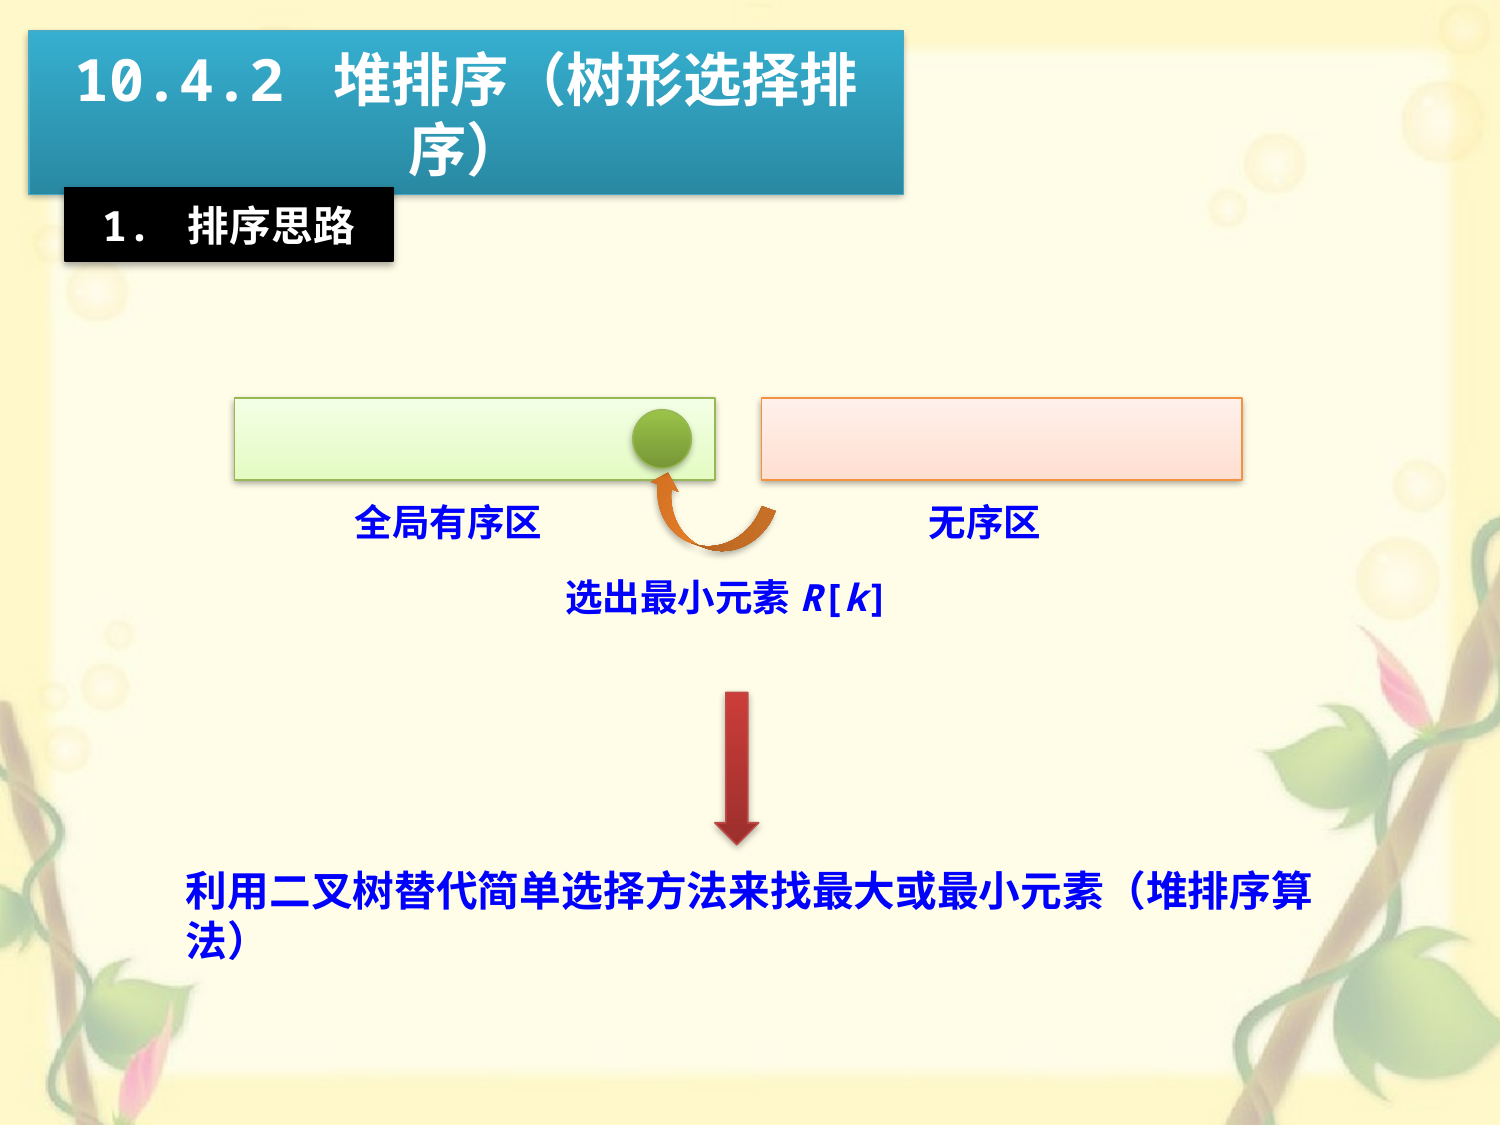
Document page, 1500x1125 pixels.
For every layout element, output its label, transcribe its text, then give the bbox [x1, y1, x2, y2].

text_box 利用二叉树替代简单选择方法来找最大或最小元素（堆排序算法） [171, 857, 1371, 973]
text_box 全局有序区 [339, 491, 545, 552]
text_box 10.4.2 堆排序（树形选择排序） [28, 30, 904, 195]
text_box 无序区 [942, 491, 1161, 552]
text_box 1. 排序思路 [64, 187, 394, 262]
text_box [550, 409, 938, 628]
text_box [761, 397, 1243, 481]
text_box [234, 397, 716, 481]
text_box [714, 691, 760, 846]
